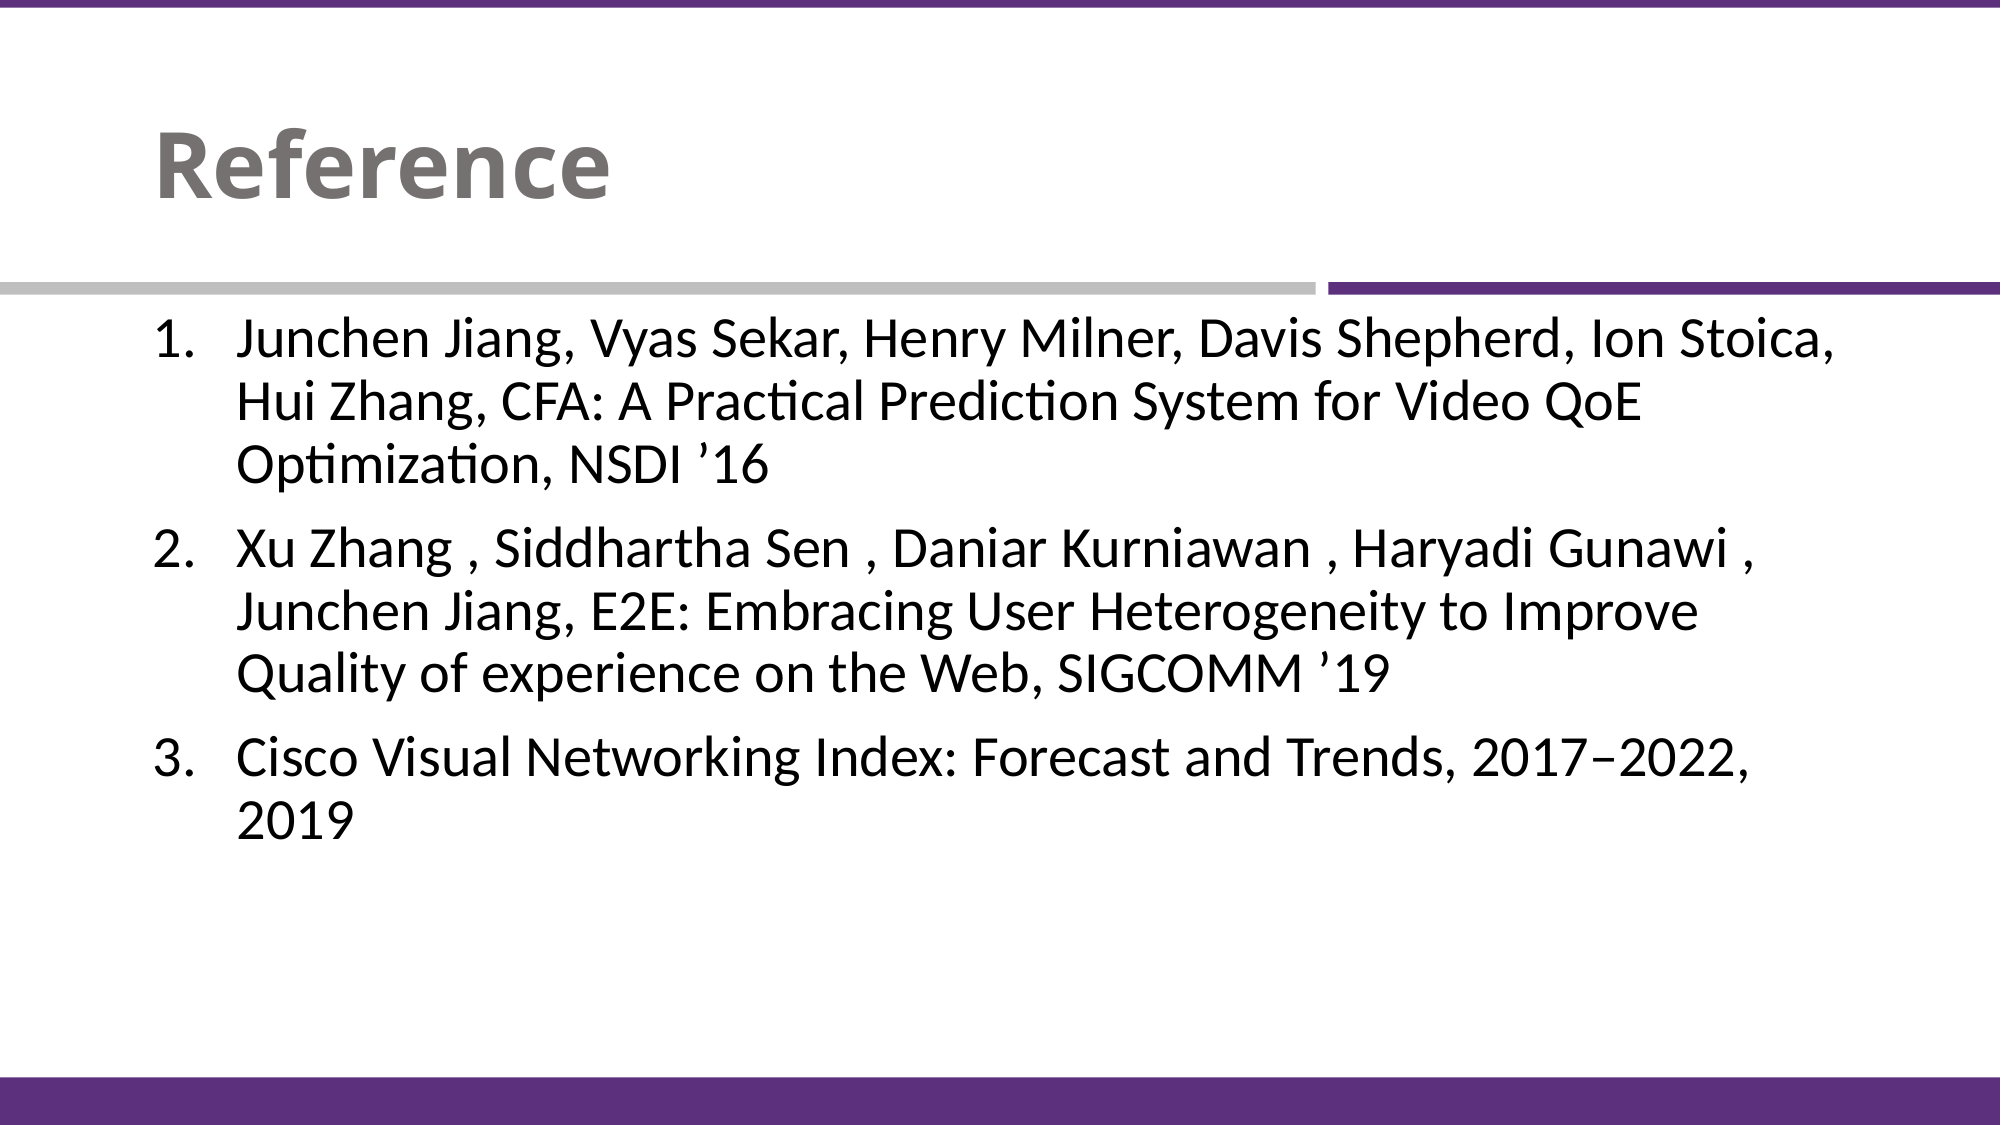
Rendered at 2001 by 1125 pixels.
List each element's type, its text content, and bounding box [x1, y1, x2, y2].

text_box [0, 0, 2000, 9]
title Reference [137, 59, 1863, 278]
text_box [0, 282, 2000, 295]
text_box [0, 1076, 2000, 1125]
list Junchen Jiang, Vyas Sekar, Henry Milner, Davis Shepherd, Ion Stoica, Hui Zhang, CFA: A Practical Prediction System for Video QoE Optimization, NSDI ’16 Xu Zhang , Siddhartha Sen , Daniar Kurniawan , Haryadi Gunawi , Junchen Jiang, E2E: Embracing User Heterogeneity to Improve Quality of experience on the Web, SIGCOMM ’19 Cisco Visual Networking Index: Forecast and Trends, 2017–2022, 2019 [137, 299, 1863, 1014]
